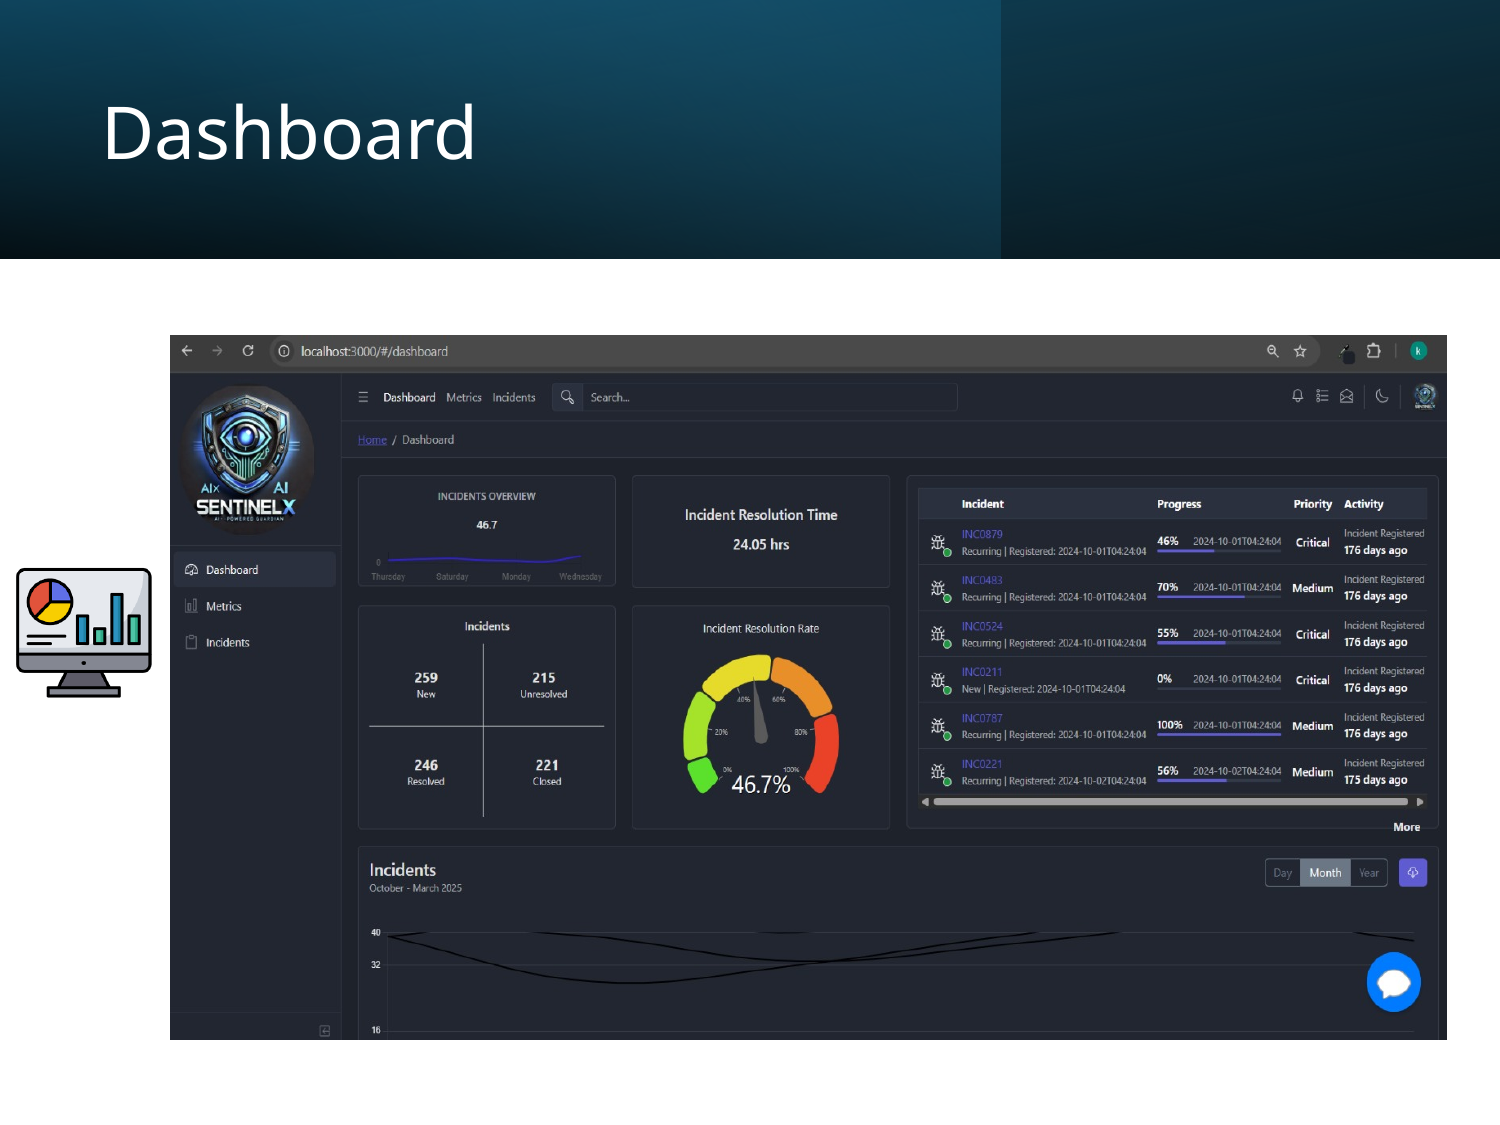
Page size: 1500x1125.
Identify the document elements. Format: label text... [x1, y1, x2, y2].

title Dashboard [86, 40, 956, 231]
text_box [0, 260, 1500, 1125]
picture [169, 335, 1448, 1041]
picture [12, 561, 154, 703]
text_box [0, 0, 1500, 260]
